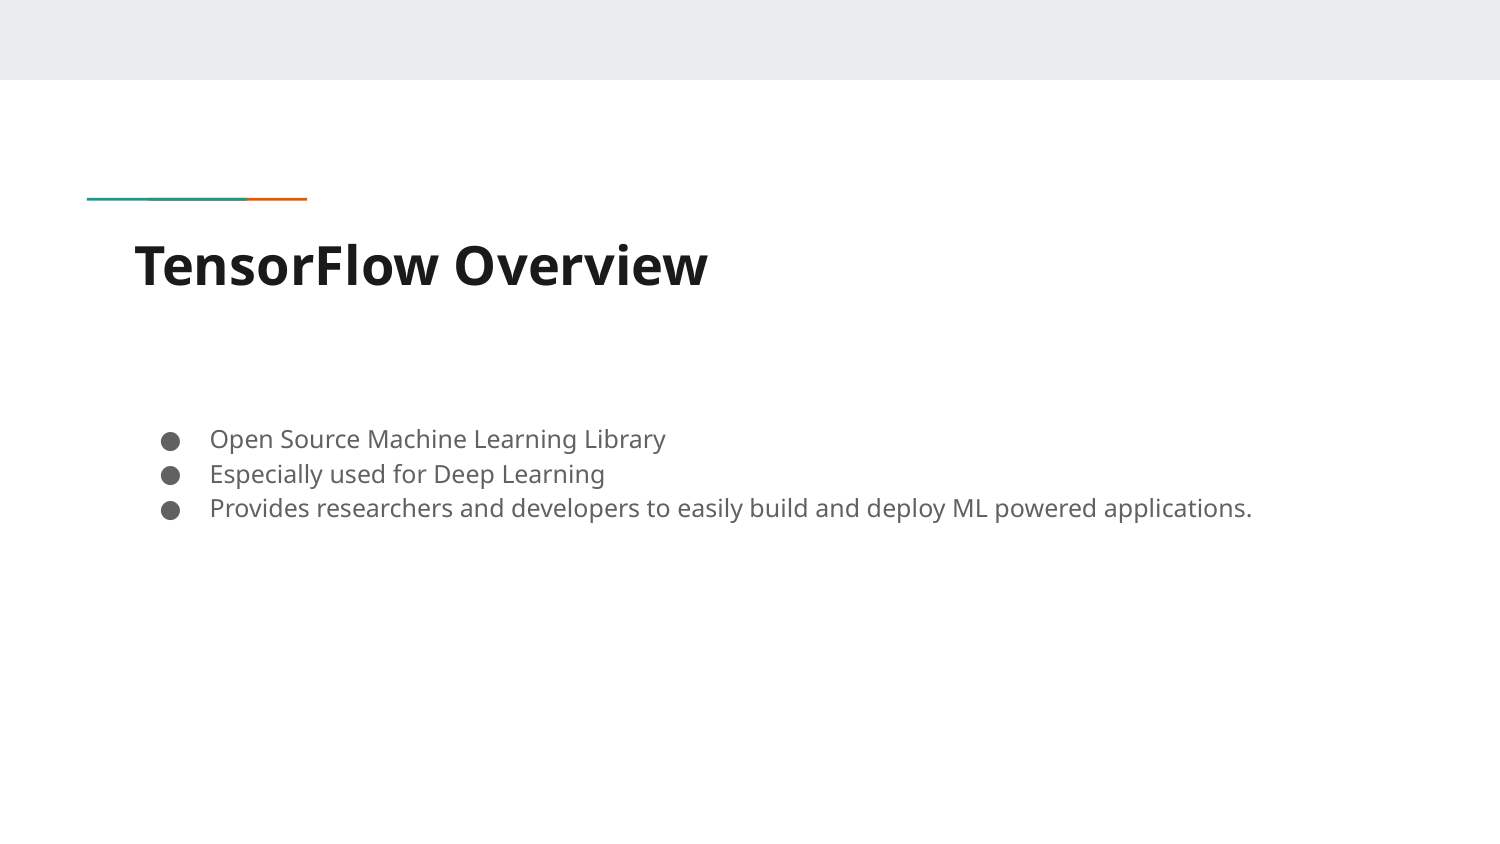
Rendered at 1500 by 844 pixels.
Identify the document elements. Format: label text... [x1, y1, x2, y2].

title TensorFlow Overview [119, 216, 1381, 305]
list Open Source Machine Learning Library Especially used for Deep Learning Provides researchers and developers to easily build and deploy ML powered applications. [119, 341, 1381, 712]
